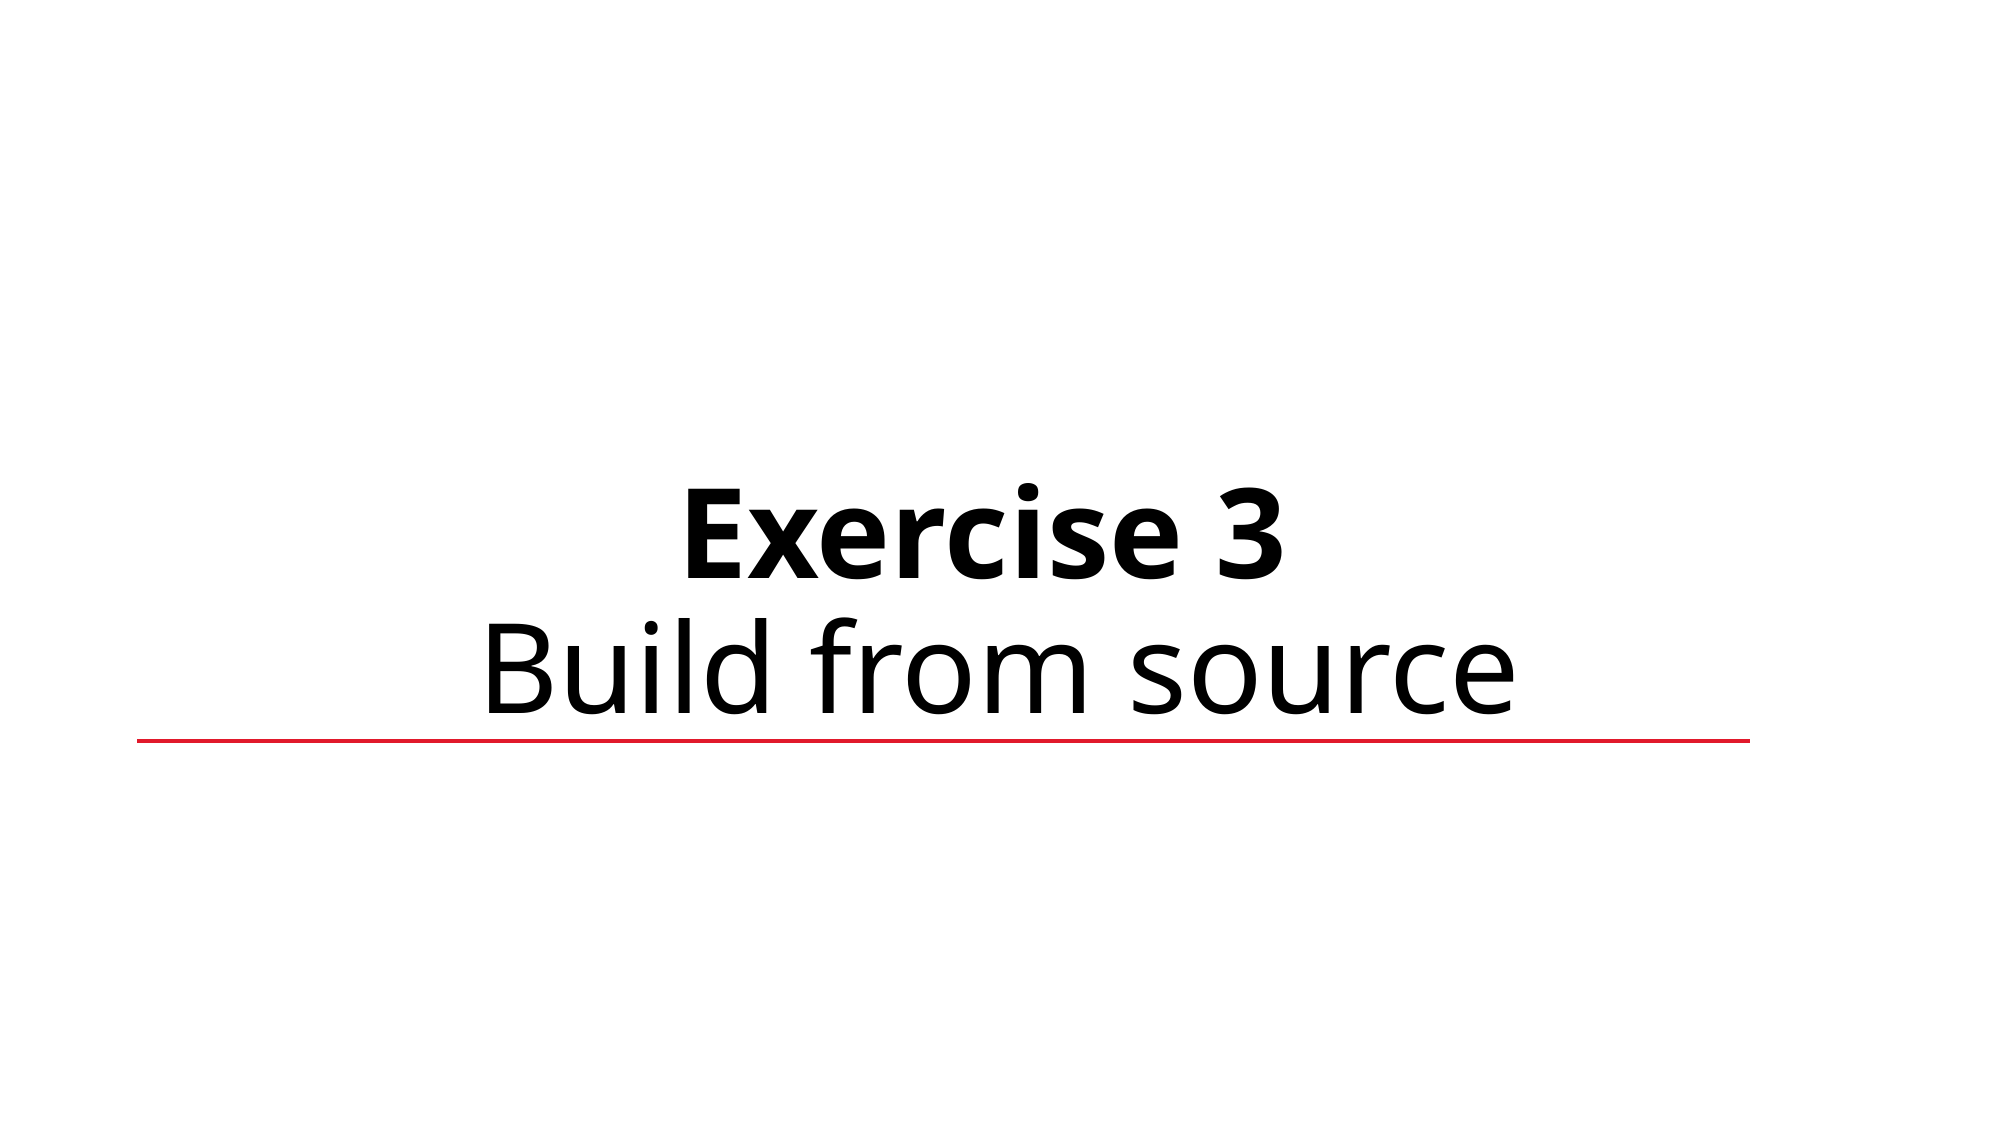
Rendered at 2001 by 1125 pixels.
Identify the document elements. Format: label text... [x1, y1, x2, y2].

title Exercise 3 Build from source [136, 280, 1862, 749]
